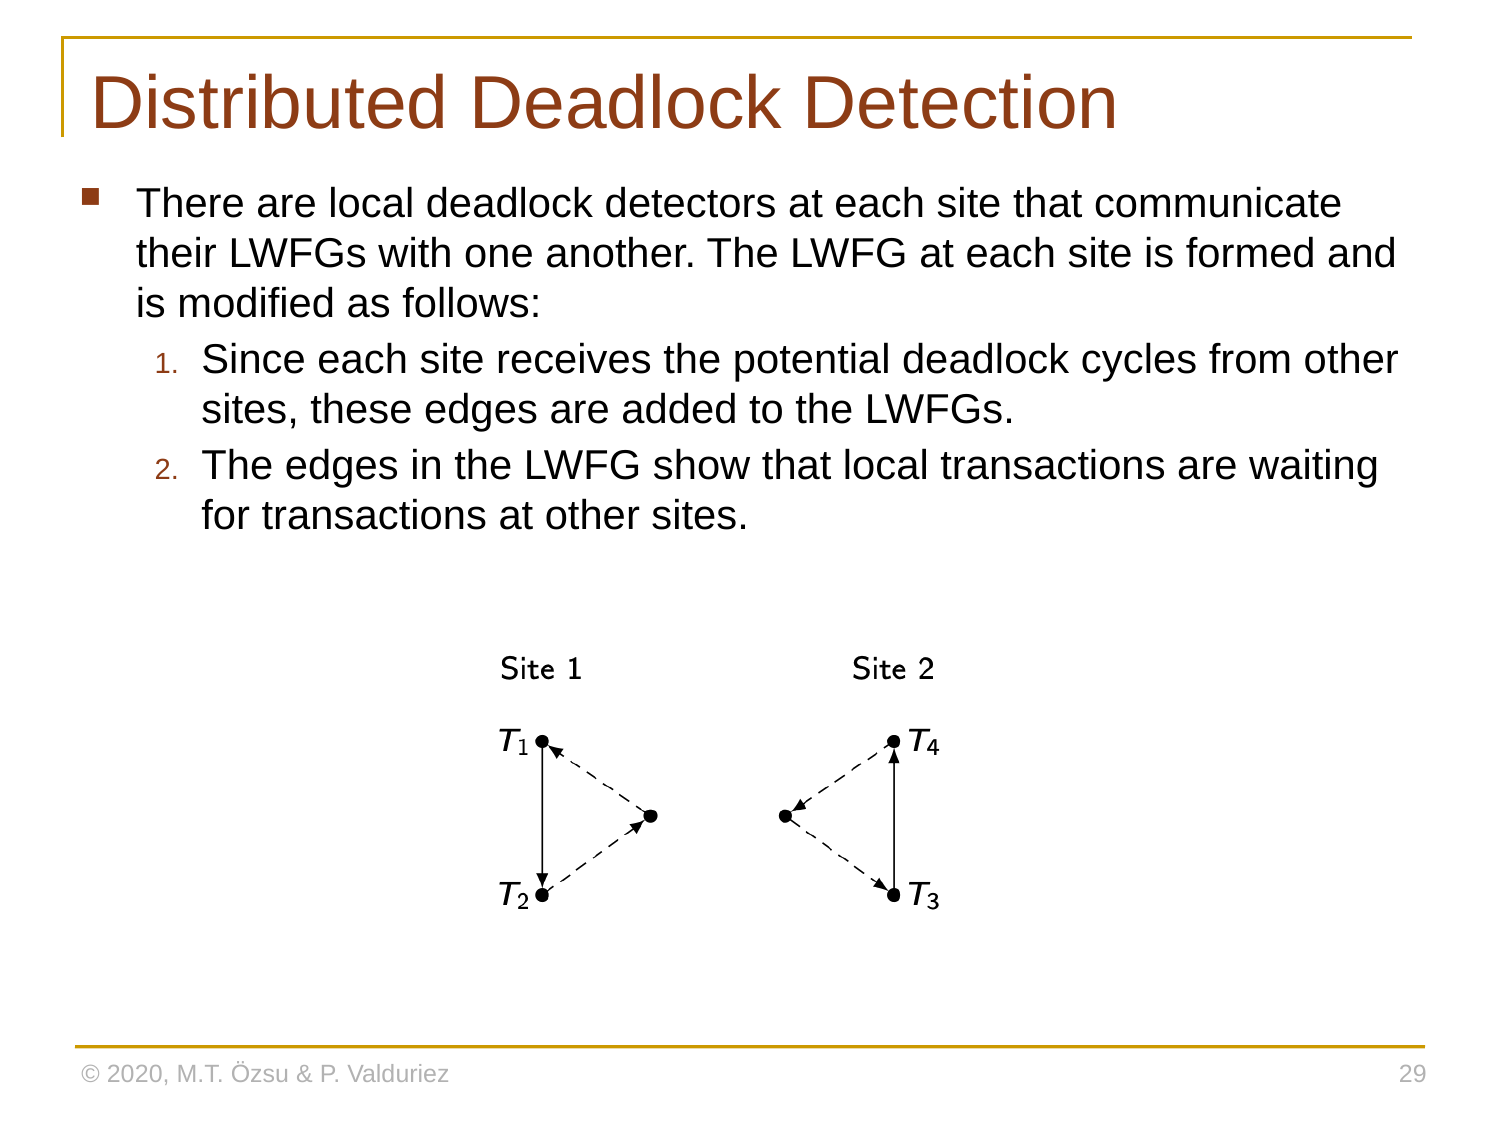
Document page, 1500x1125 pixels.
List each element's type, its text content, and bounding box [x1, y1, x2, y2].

list There are local deadlock detectors at each site that communicate their LWFGs with one another. The LWFG at each site is formed and is modified as follows: Since each site receives the potential deadlock cycles from other sites, these edges are added to the LWFGs. The edges in the LWFG show that local transactions are waiting for transactions at other sites. [64, 167, 1426, 693]
footer © 2020, M.T. Özsu & P. Valduriez [66, 1042, 573, 1103]
picture [477, 644, 970, 929]
title Distributed Deadlock Detection [74, 45, 1426, 167]
slide_number 29 [1104, 1042, 1442, 1103]
